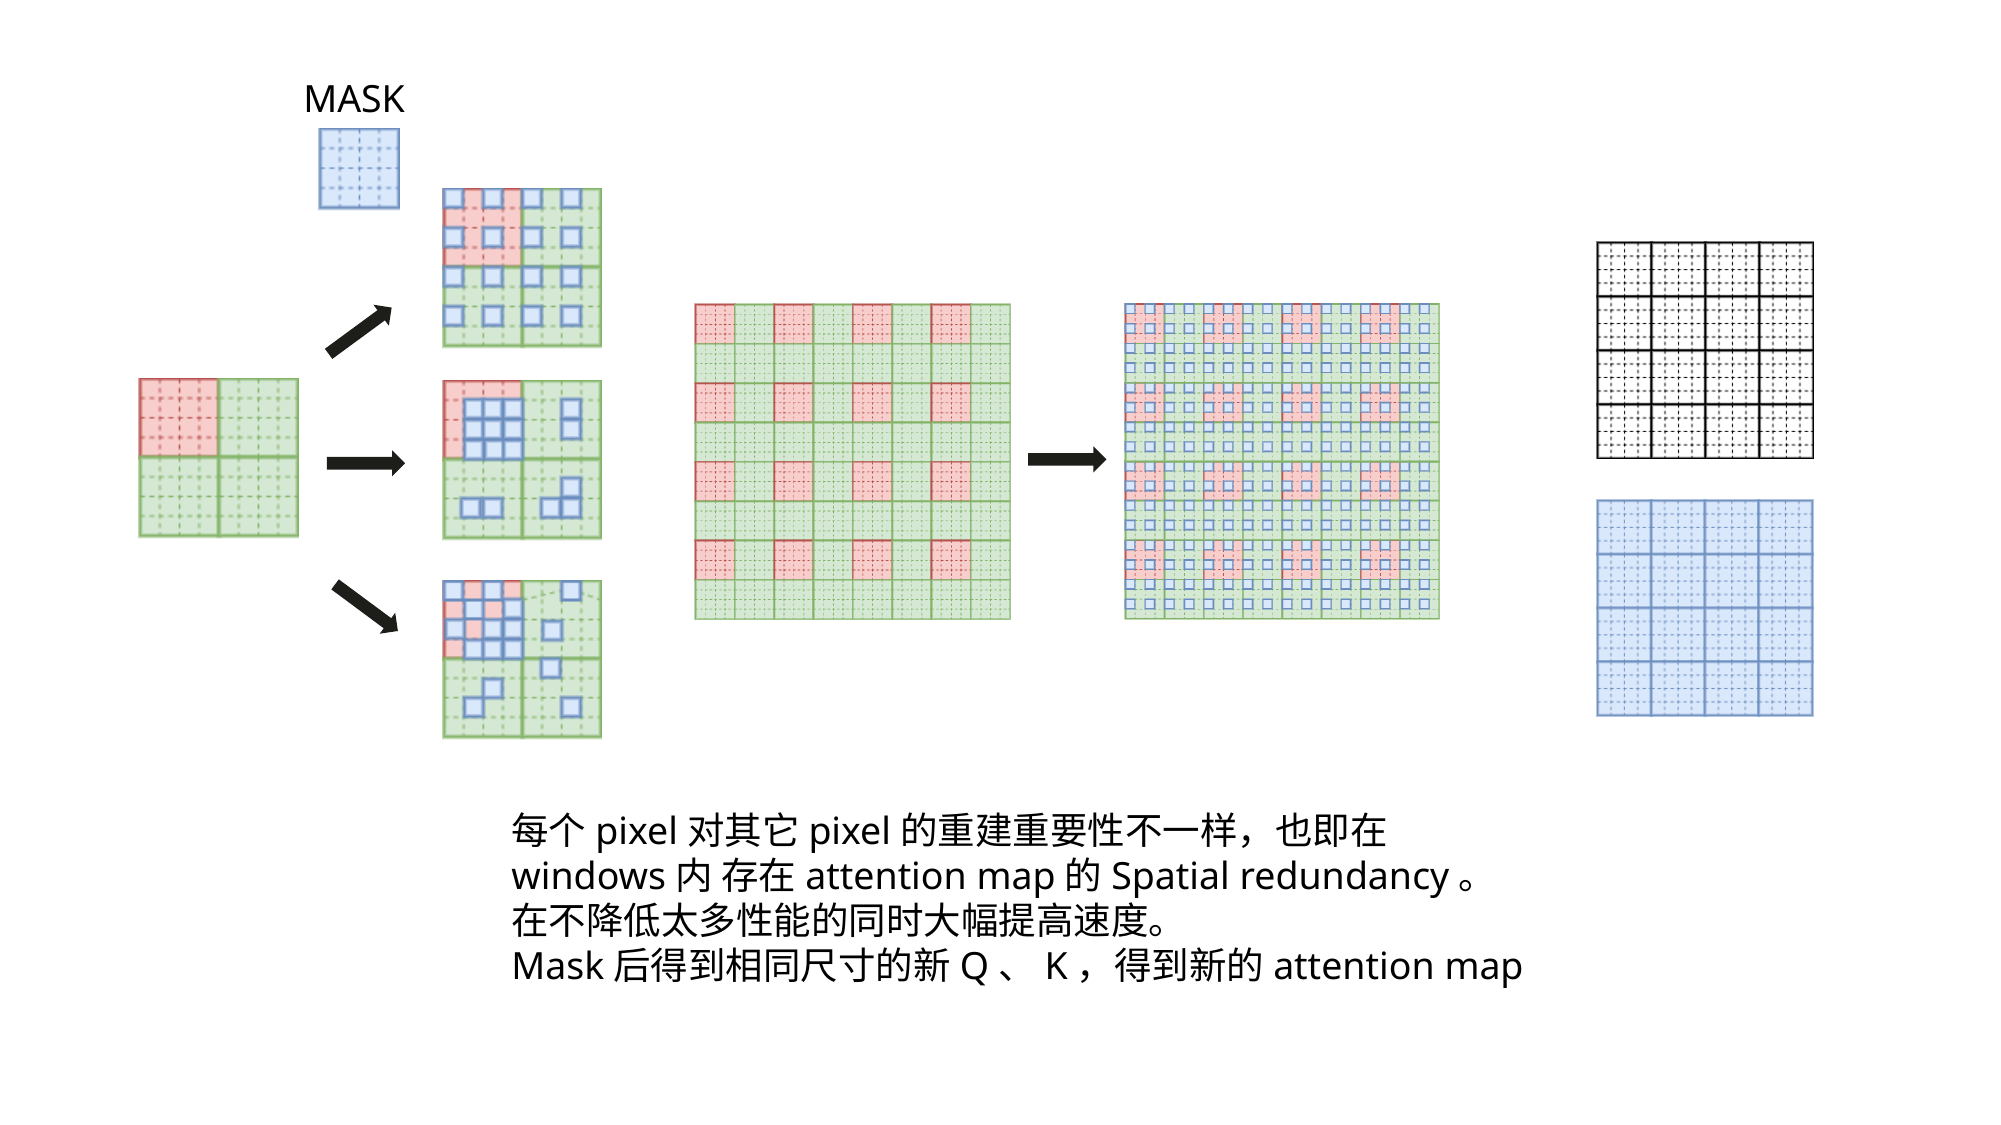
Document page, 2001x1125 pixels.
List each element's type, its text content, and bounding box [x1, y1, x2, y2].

text_box [120, 332, 1882, 1102]
text_box MASK [303, 75, 443, 121]
picture [442, 580, 602, 742]
text_box [324, 304, 392, 359]
picture [694, 303, 1011, 620]
text_box [331, 579, 398, 634]
picture [1124, 303, 1440, 620]
picture [138, 378, 299, 540]
picture [442, 188, 602, 350]
picture [442, 380, 602, 542]
text_box [326, 450, 406, 477]
text_box [1028, 446, 1107, 473]
text_box 每个pixel对其它pixel的重建重要性不一样，也即在windows内 存在attention map的Spatial redundancy。在不降低太多性能的同时大幅提高速度。 Mask后得到相同尺寸的新Q、K，得到新的attention map [511, 806, 1532, 987]
picture [318, 128, 400, 212]
picture [1596, 241, 1814, 459]
picture [1596, 499, 1814, 717]
